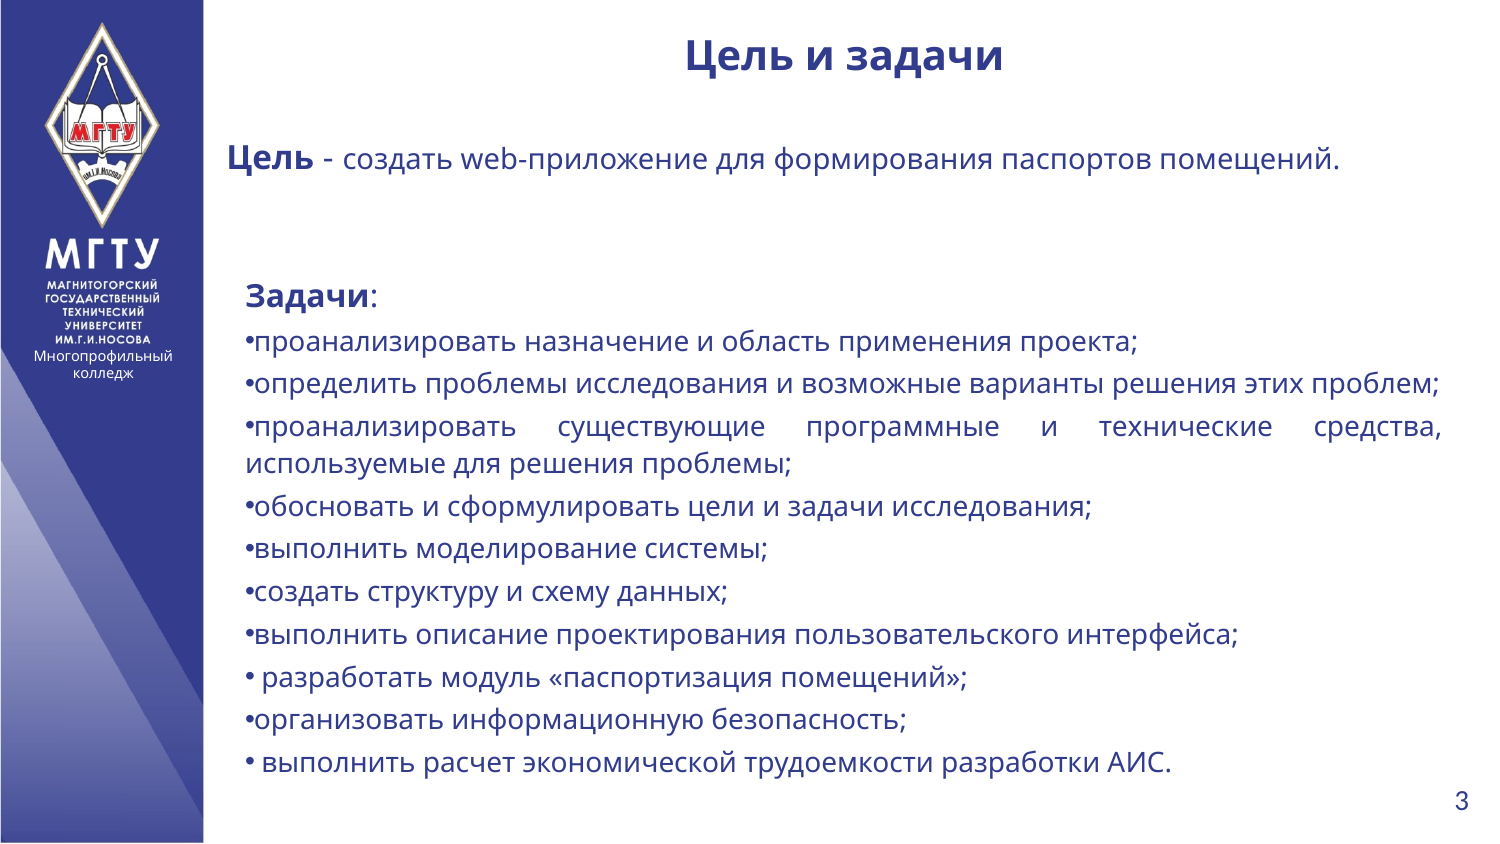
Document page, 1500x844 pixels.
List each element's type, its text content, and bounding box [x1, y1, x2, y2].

slide_number 3 [1459, 776, 1484, 822]
picture [0, 0, 205, 844]
list Задачи: проанализировать назначение и область применения проекта; определить проблемы исследования и возможные варианты решения этих проблем; проанализировать существующие программные и технические средства, используемые для решения проблемы; обосновать и сформулировать цели и задачи исследования; выполнить моделирование системы; создать структуру и схему данных; выполнить описание проектирования пользовательского интерфейса; разработать модуль «паспортизация помещений»; организовать информационную безопасность; выполнить расчет экономической трудоемкости разработки АИС. [230, 268, 1459, 822]
text_box Цель - создать web-приложение для формирования паспортов помещений. [211, 128, 1478, 184]
title Цель и задачи [230, 22, 1459, 86]
